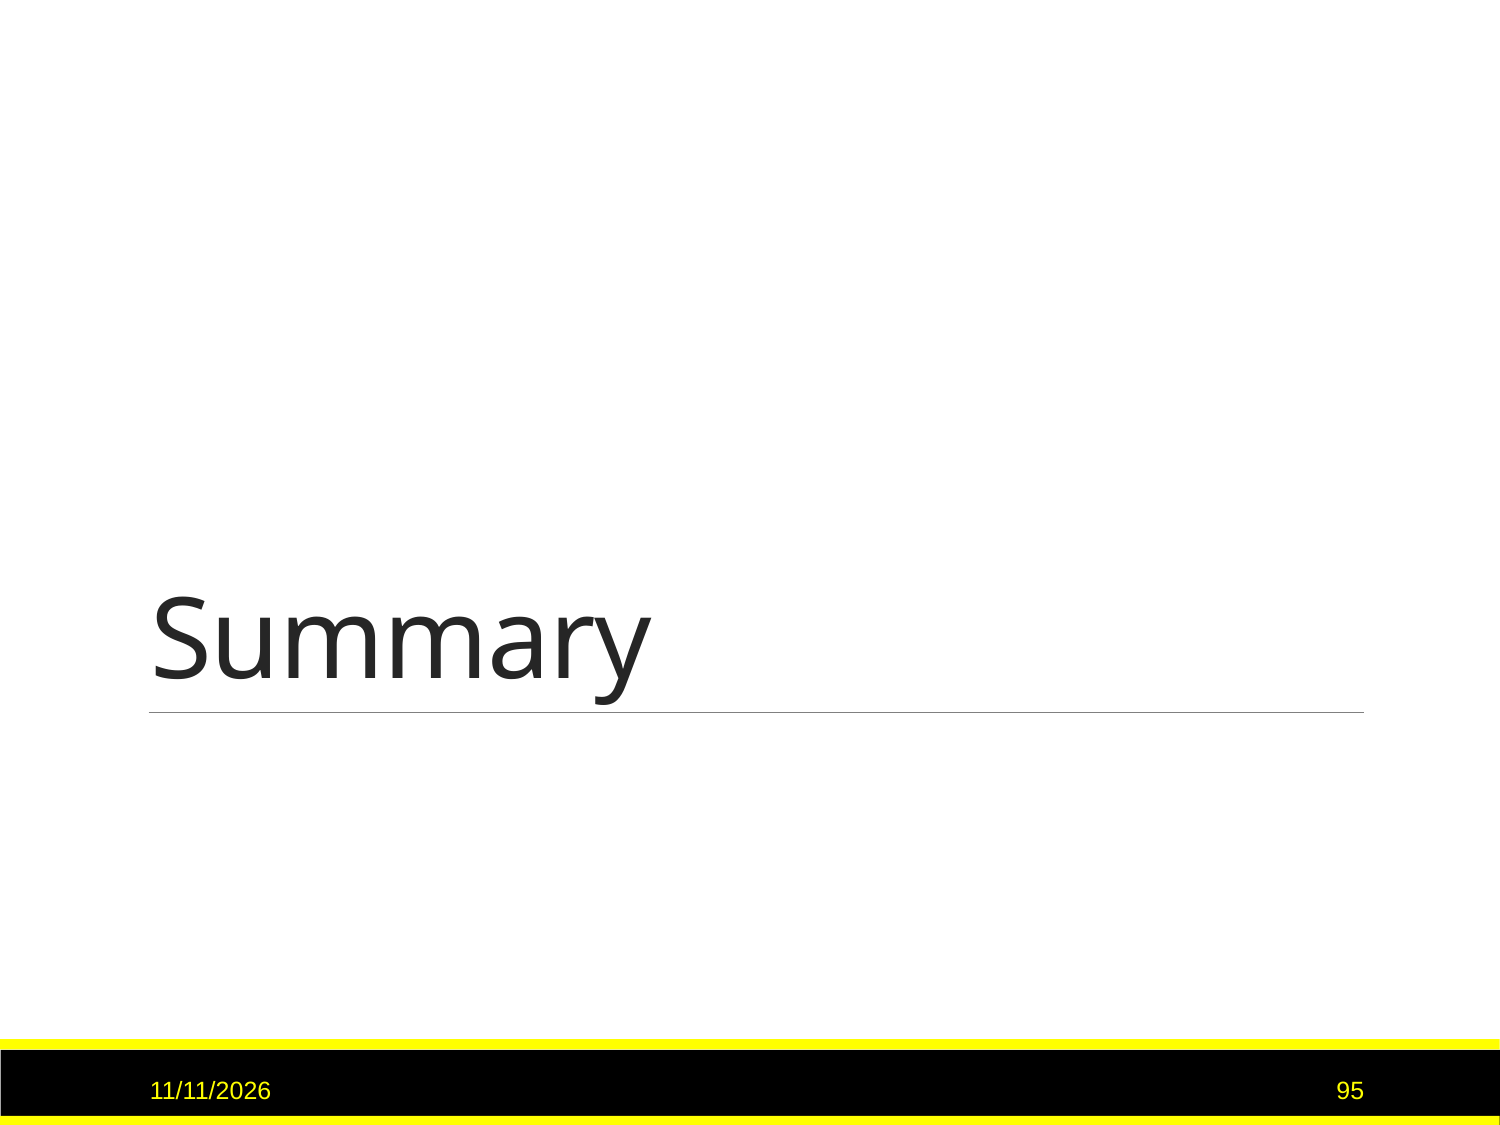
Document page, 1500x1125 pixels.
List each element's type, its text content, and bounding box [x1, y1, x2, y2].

slide_number 95 [1217, 1059, 1380, 1120]
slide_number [134, 1059, 440, 1120]
title Summary [135, 439, 1373, 710]
